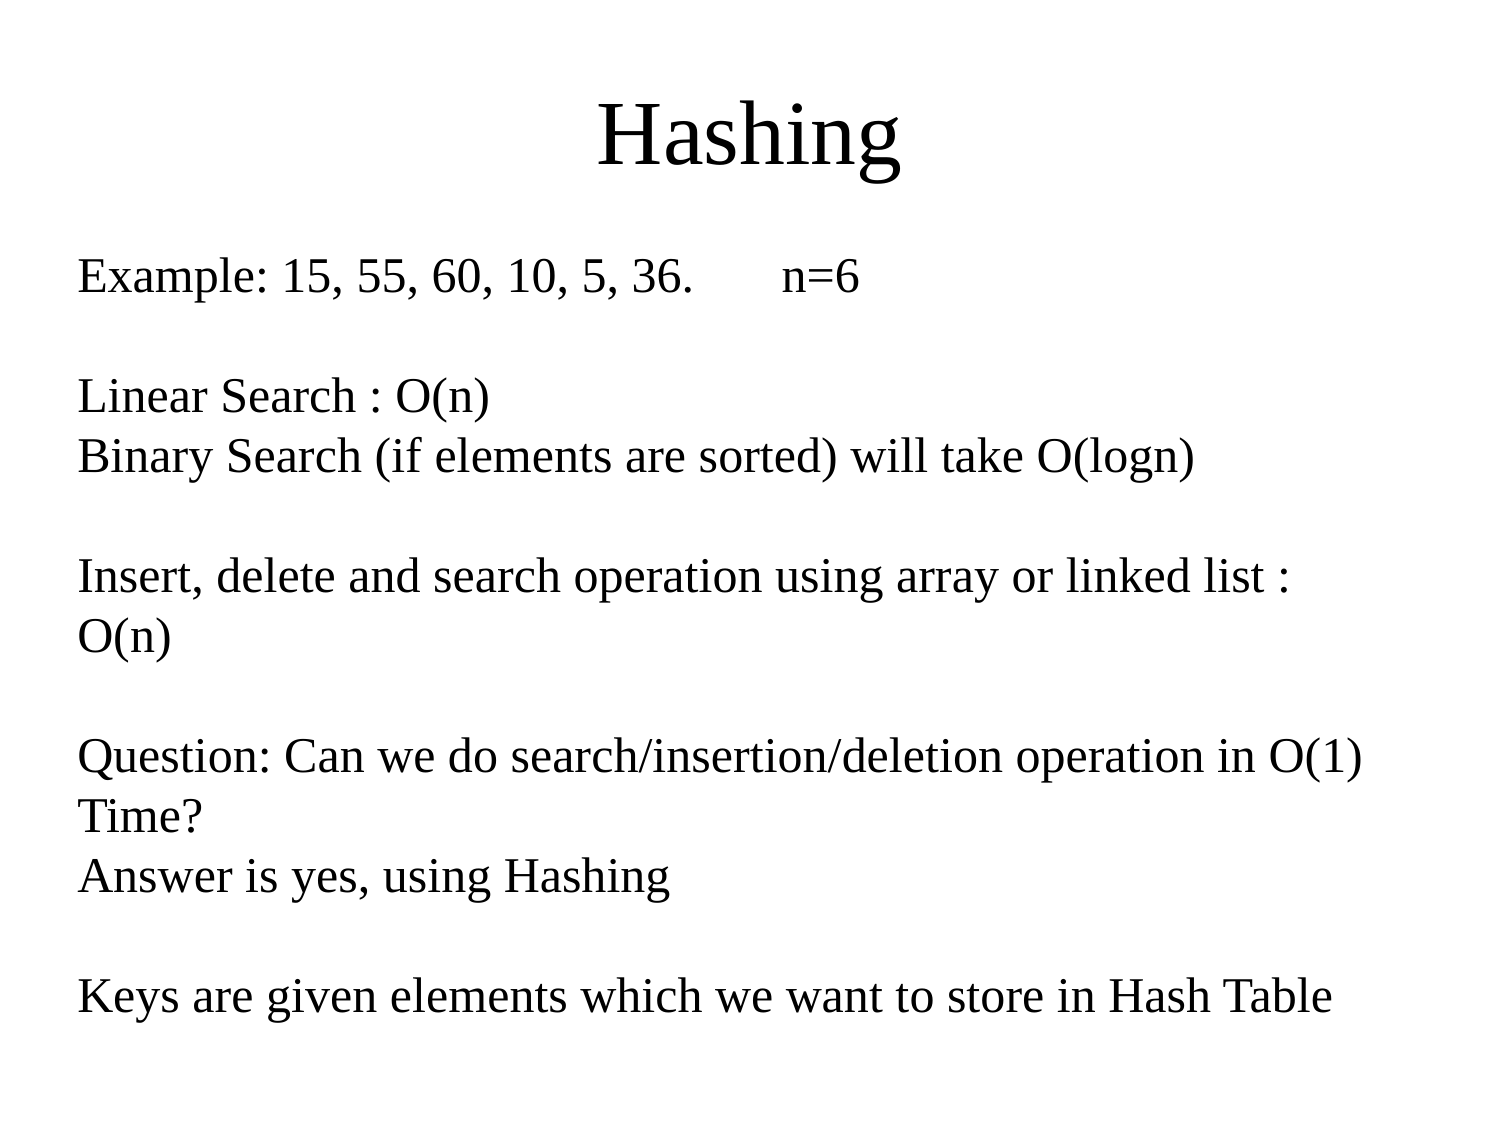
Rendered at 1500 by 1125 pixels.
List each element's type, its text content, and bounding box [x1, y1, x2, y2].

title Hashing [112, 34, 1388, 174]
text_box Example: 15, 55, 60, 10, 5, 36. n=6 Linear Search : O(n) Binary Search (if elements are sorted) will take O(logn) Insert, delete and search operation using array or linked list : O(n) Question: Can we do search/insertion/deletion operation in O(1) Time? Answer is yes, using Hashing Keys are given elements which we want to store in Hash Table [62, 174, 1388, 1090]
